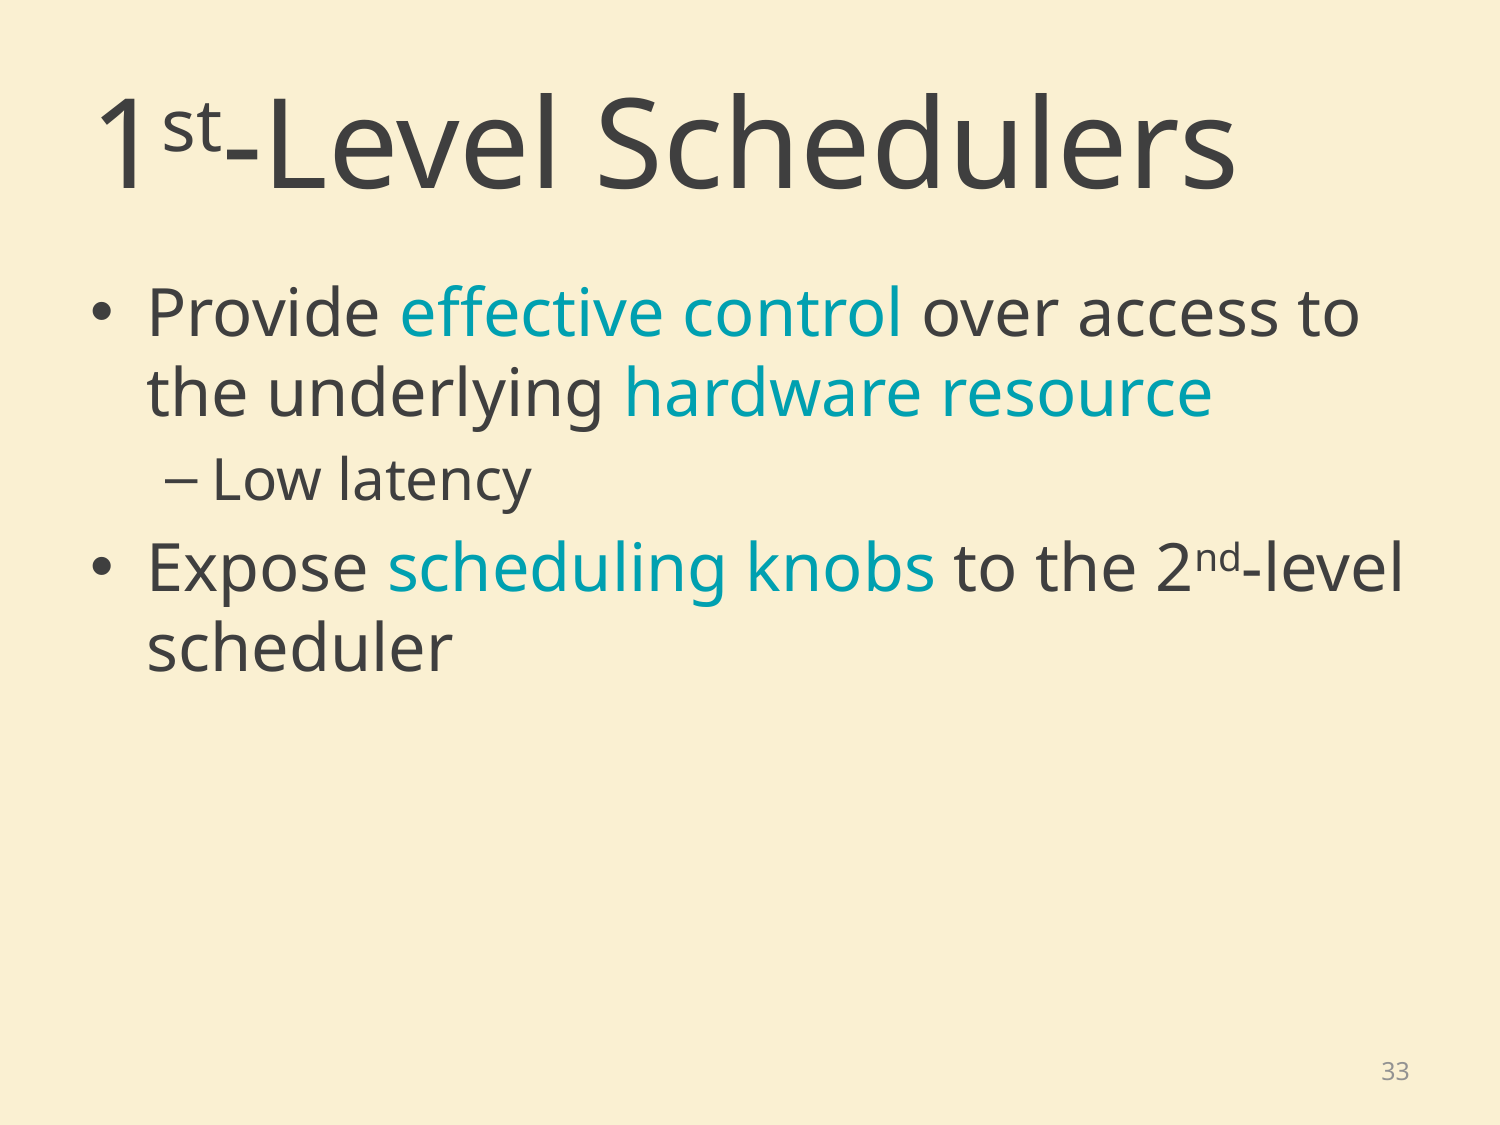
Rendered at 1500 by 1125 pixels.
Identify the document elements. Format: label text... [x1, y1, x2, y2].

title 1st-Level Schedulers [75, 45, 1425, 233]
slide_number 33 [1074, 1042, 1425, 1103]
list Provide effective control over access to the underlying hardware resource Low latency Expose scheduling knobs to the 2nd-level scheduler [75, 262, 1425, 1005]
